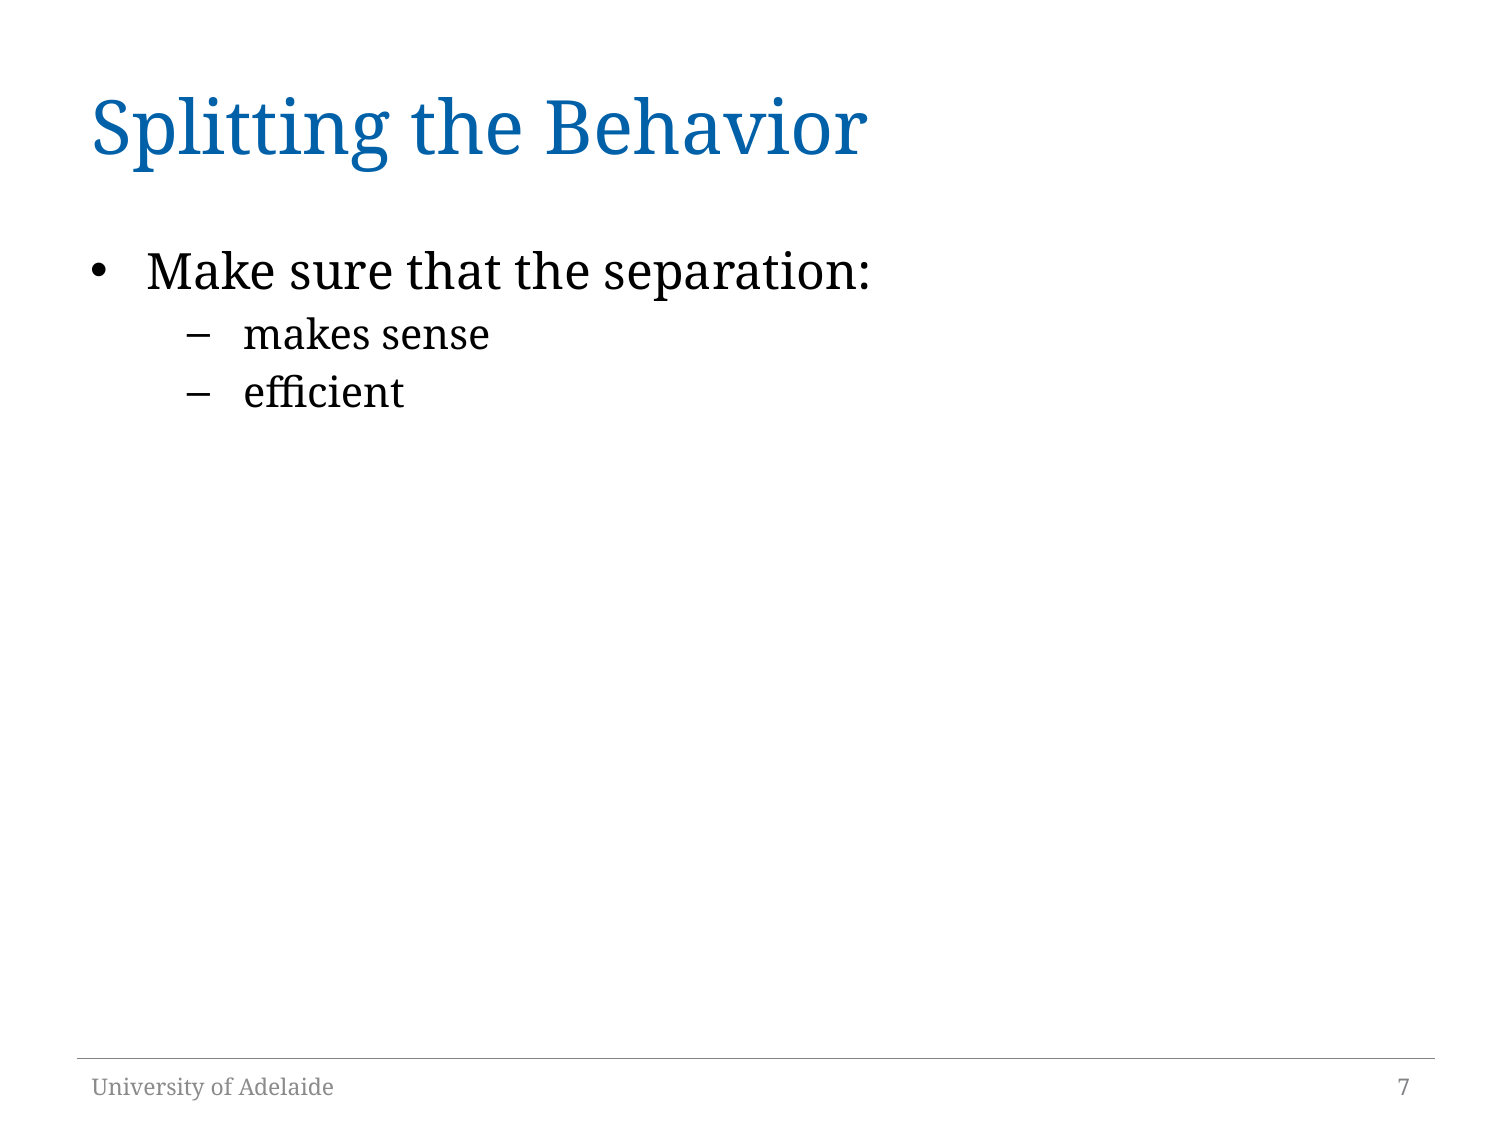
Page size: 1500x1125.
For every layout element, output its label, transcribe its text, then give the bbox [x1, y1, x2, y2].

slide_number 7 [1074, 1057, 1425, 1118]
footer University of Adelaide [76, 1057, 552, 1118]
title Splitting the Behavior [76, 54, 1427, 194]
list Make sure that the separation: makes sense efficient [75, 231, 1427, 1005]
